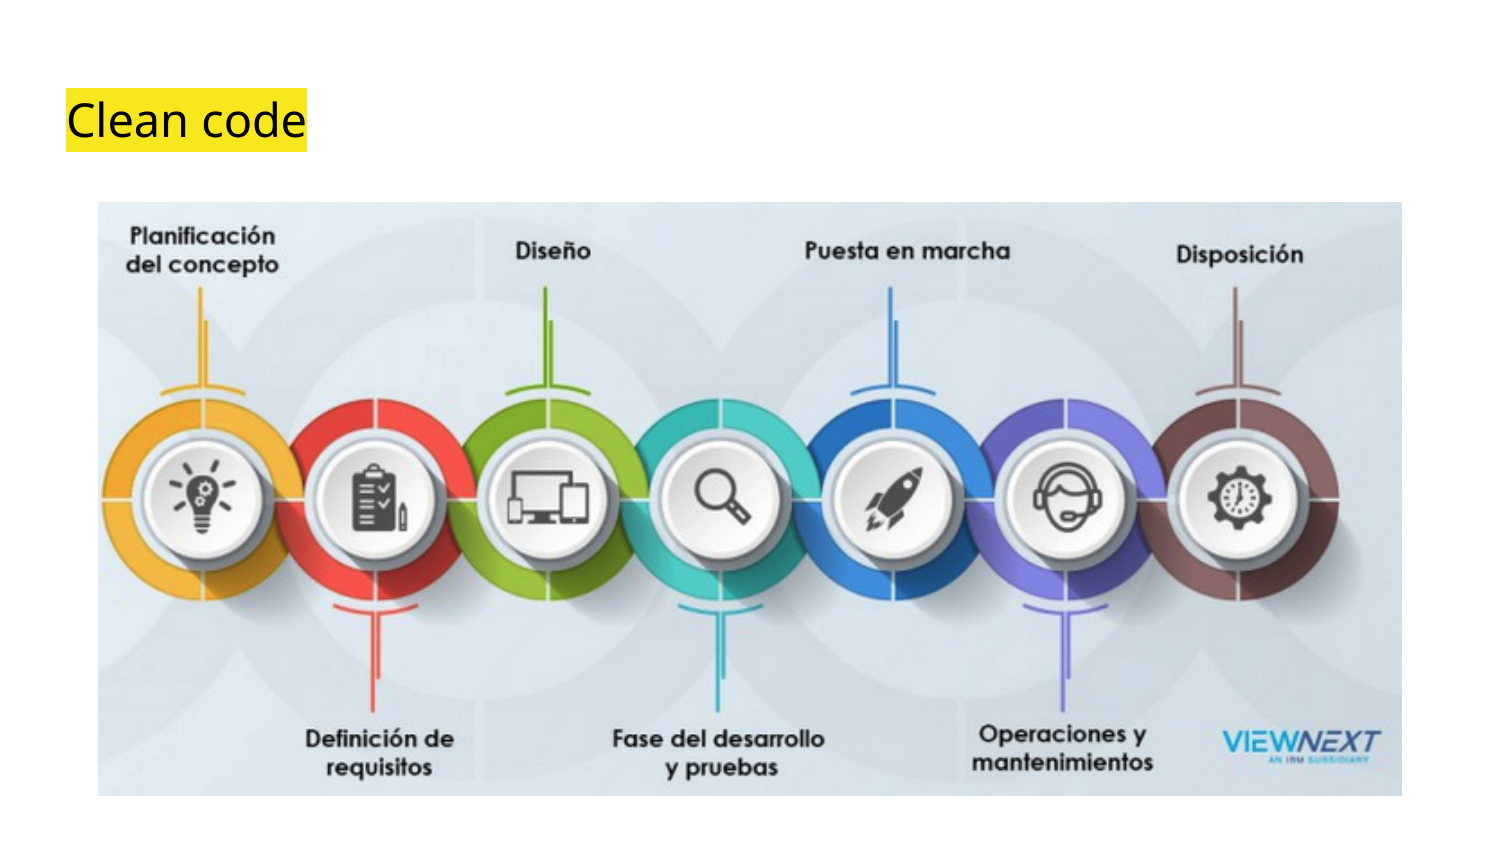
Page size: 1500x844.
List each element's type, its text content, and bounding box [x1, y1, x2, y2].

title Clean code [51, 72, 1449, 167]
picture [98, 202, 1402, 796]
